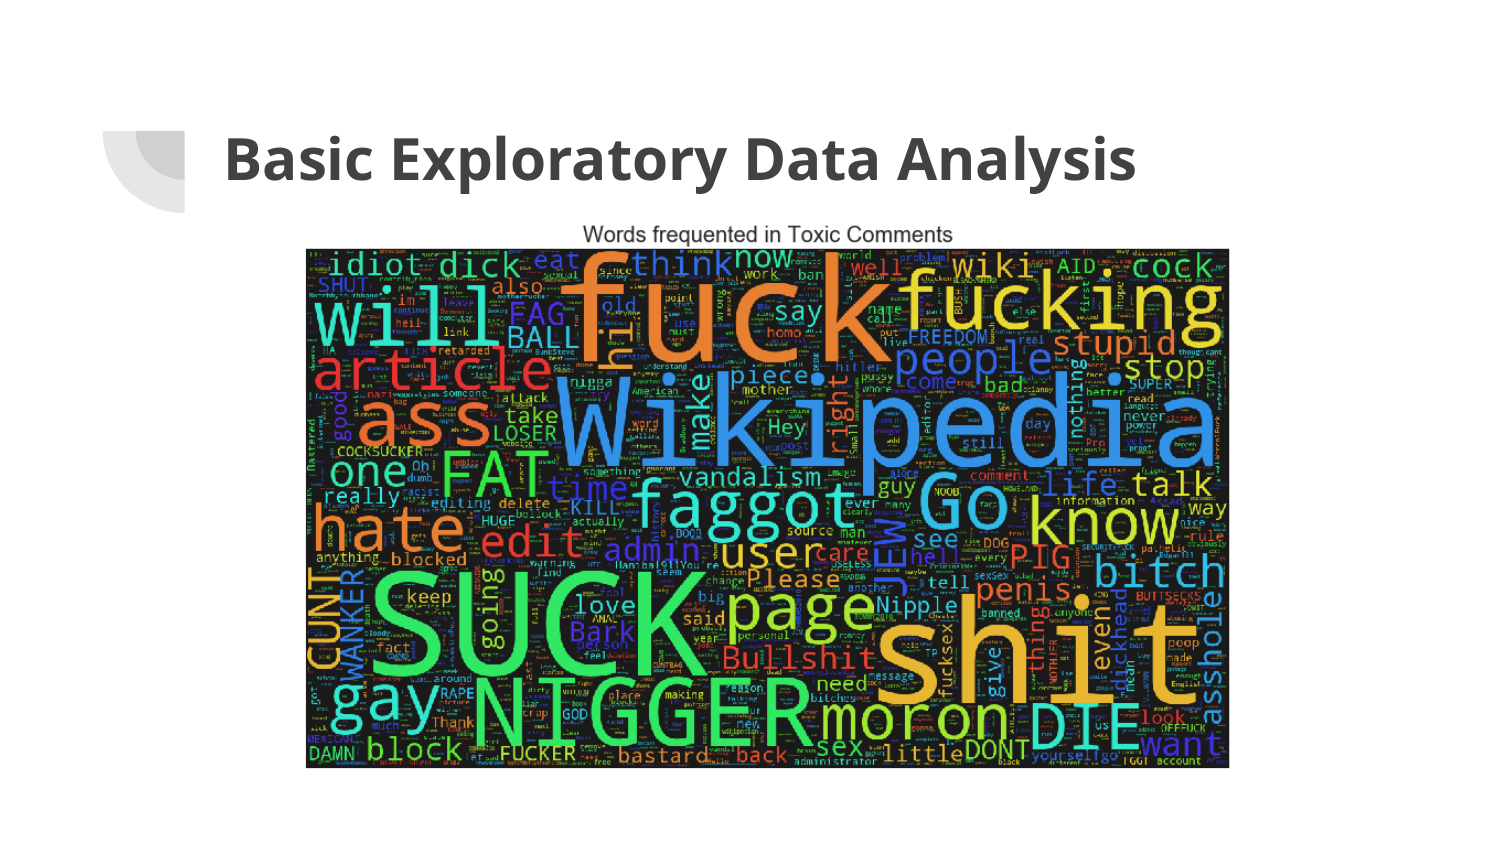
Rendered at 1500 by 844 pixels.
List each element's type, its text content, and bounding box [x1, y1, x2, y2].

picture [263, 218, 1237, 800]
title Basic Exploratory Data Analysis [208, 107, 1362, 219]
